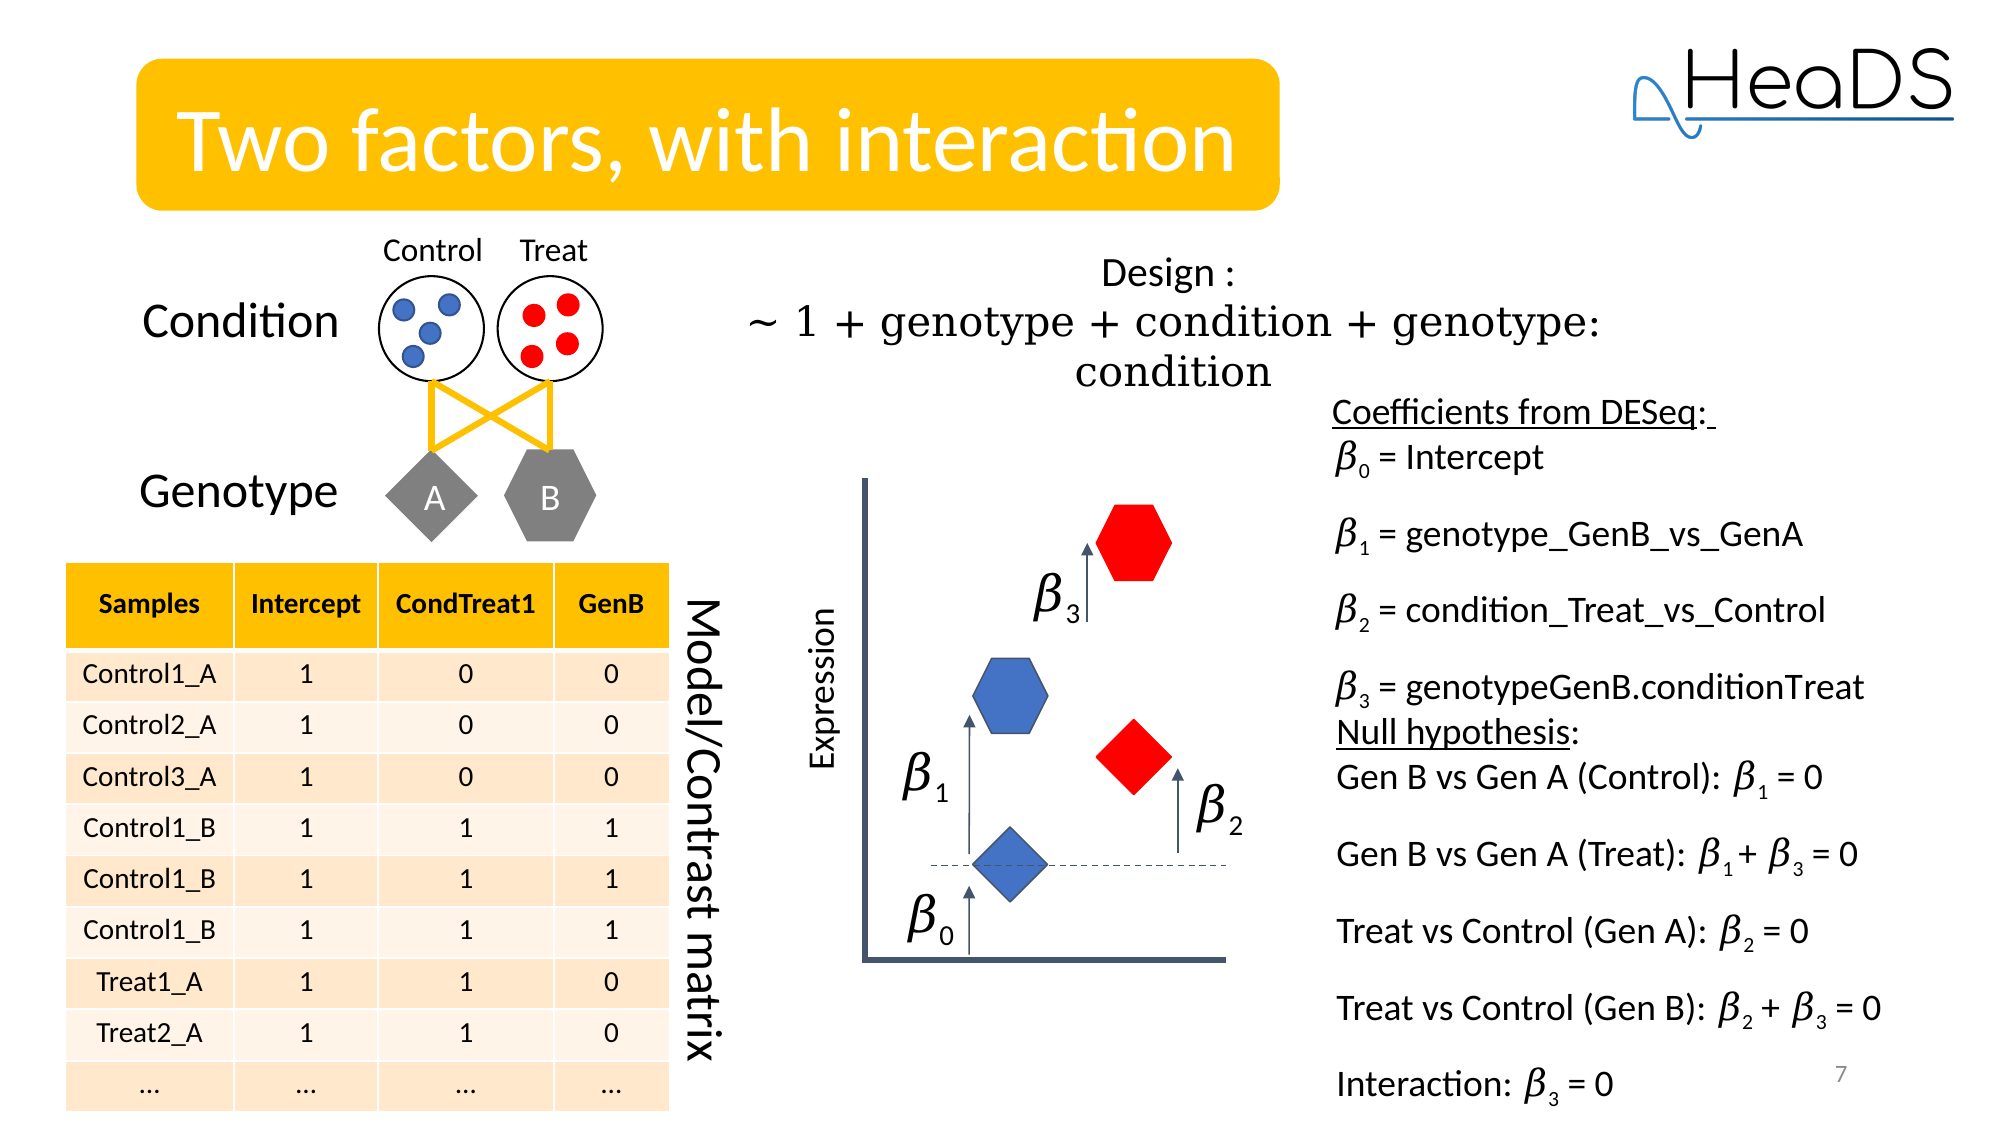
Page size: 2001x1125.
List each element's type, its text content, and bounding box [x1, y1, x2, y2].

text_box A [384, 451, 478, 543]
table_cell 1 [235, 754, 377, 803]
table_cell Control1_B [66, 856, 233, 906]
table_cell 1 [235, 653, 377, 701]
table_cell 0 [379, 653, 553, 701]
text_box 𝛽3 [1022, 540, 1088, 619]
table_cell 0 [555, 703, 669, 752]
table_cell 1 [235, 1010, 377, 1060]
table_cell Control3_A [66, 754, 233, 803]
table_cell 1 [235, 805, 377, 855]
table_cell 1 [555, 908, 669, 957]
text_box [496, 275, 604, 383]
picture [1633, 48, 1954, 139]
table_cell Control1_B [66, 805, 233, 855]
table_cell 1 [235, 856, 377, 906]
table_cell 1 [555, 805, 669, 855]
table_cell 1 [379, 856, 553, 906]
table_cell 0 [555, 1010, 669, 1060]
table_cell Control2_A [66, 703, 233, 752]
table_cell 1 [379, 908, 553, 957]
text_box Control [376, 220, 490, 276]
text_box [520, 344, 544, 369]
table_cell 1 [379, 959, 553, 1008]
table_cell … [235, 1062, 377, 1111]
table_header GenB [555, 563, 669, 648]
table_header Intercept [235, 563, 377, 648]
table_cell Control1_A [66, 653, 233, 701]
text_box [431, 381, 550, 451]
table_cell Treat1_A [66, 959, 233, 1008]
text_box Expression [789, 592, 849, 786]
table_cell 0 [555, 959, 669, 1008]
text_box [392, 298, 416, 322]
text_box [1096, 719, 1172, 795]
text_box [522, 303, 546, 328]
table_cell Treat2_A [66, 1010, 233, 1060]
text_box Null hypothesis: Gen B vs Gen A (Control): 𝛽1 = 0 Gen B vs Gen A (Treat): 𝛽1 + 𝛽3 = 0 Treat vs Control (Gen A): 𝛽2 = 0 Treat vs Control (Gen B): 𝛽2 + 𝛽3 = 0 Interaction: 𝛽3 = 0 [1316, 687, 1928, 1091]
text_box [974, 866, 1047, 902]
table_cell 0 [555, 754, 669, 803]
text_box Coefficients from DESeq: 𝛽0 = Intercept 𝛽1 = genotype_GenB_vs_GenA 𝛽2 = condition_Treat_vs_Control 𝛽3 = genotypeGenB.conditionTreat [1311, 366, 1909, 686]
text_box [556, 293, 580, 317]
table_cell … [555, 1062, 669, 1111]
text_box Treat [497, 220, 611, 276]
table_cell 0 [555, 653, 669, 701]
text_box Design : ~ 1 + genotype + condition + genotype: condition [635, 237, 1713, 403]
table_header CondTreat1 [379, 563, 553, 648]
table_cell 1 [235, 703, 377, 752]
table_cell 1 [379, 1010, 553, 1060]
table_cell 1 [555, 856, 669, 906]
text_box [1096, 505, 1172, 581]
table_header Samples [66, 563, 233, 648]
text_box [437, 293, 461, 317]
table_cell 1 [235, 959, 377, 1008]
text_box Model/Contrast matrix [670, 582, 746, 1078]
text_box [377, 275, 485, 383]
text_box Genotype [124, 450, 354, 526]
table_cell Control1_B [66, 908, 233, 957]
table_cell 0 [379, 703, 553, 752]
table_cell 1 [235, 908, 377, 957]
text_box 𝛽0 [896, 862, 962, 956]
text_box [972, 658, 1048, 734]
text_box Two factors, with interaction [136, 58, 1280, 211]
table_cell 0 [379, 754, 553, 803]
table_cell … [379, 1062, 553, 1111]
text_box 𝛽1 [891, 720, 957, 814]
text_box [401, 344, 425, 369]
text_box Condition [127, 280, 355, 356]
table_cell 1 [379, 805, 553, 855]
slide_number 7 [1412, 1091, 1863, 1103]
text_box [972, 826, 1048, 865]
table_cell … [66, 1062, 233, 1111]
text_box 𝛽2 [1185, 752, 1251, 831]
text_box B [504, 449, 597, 542]
